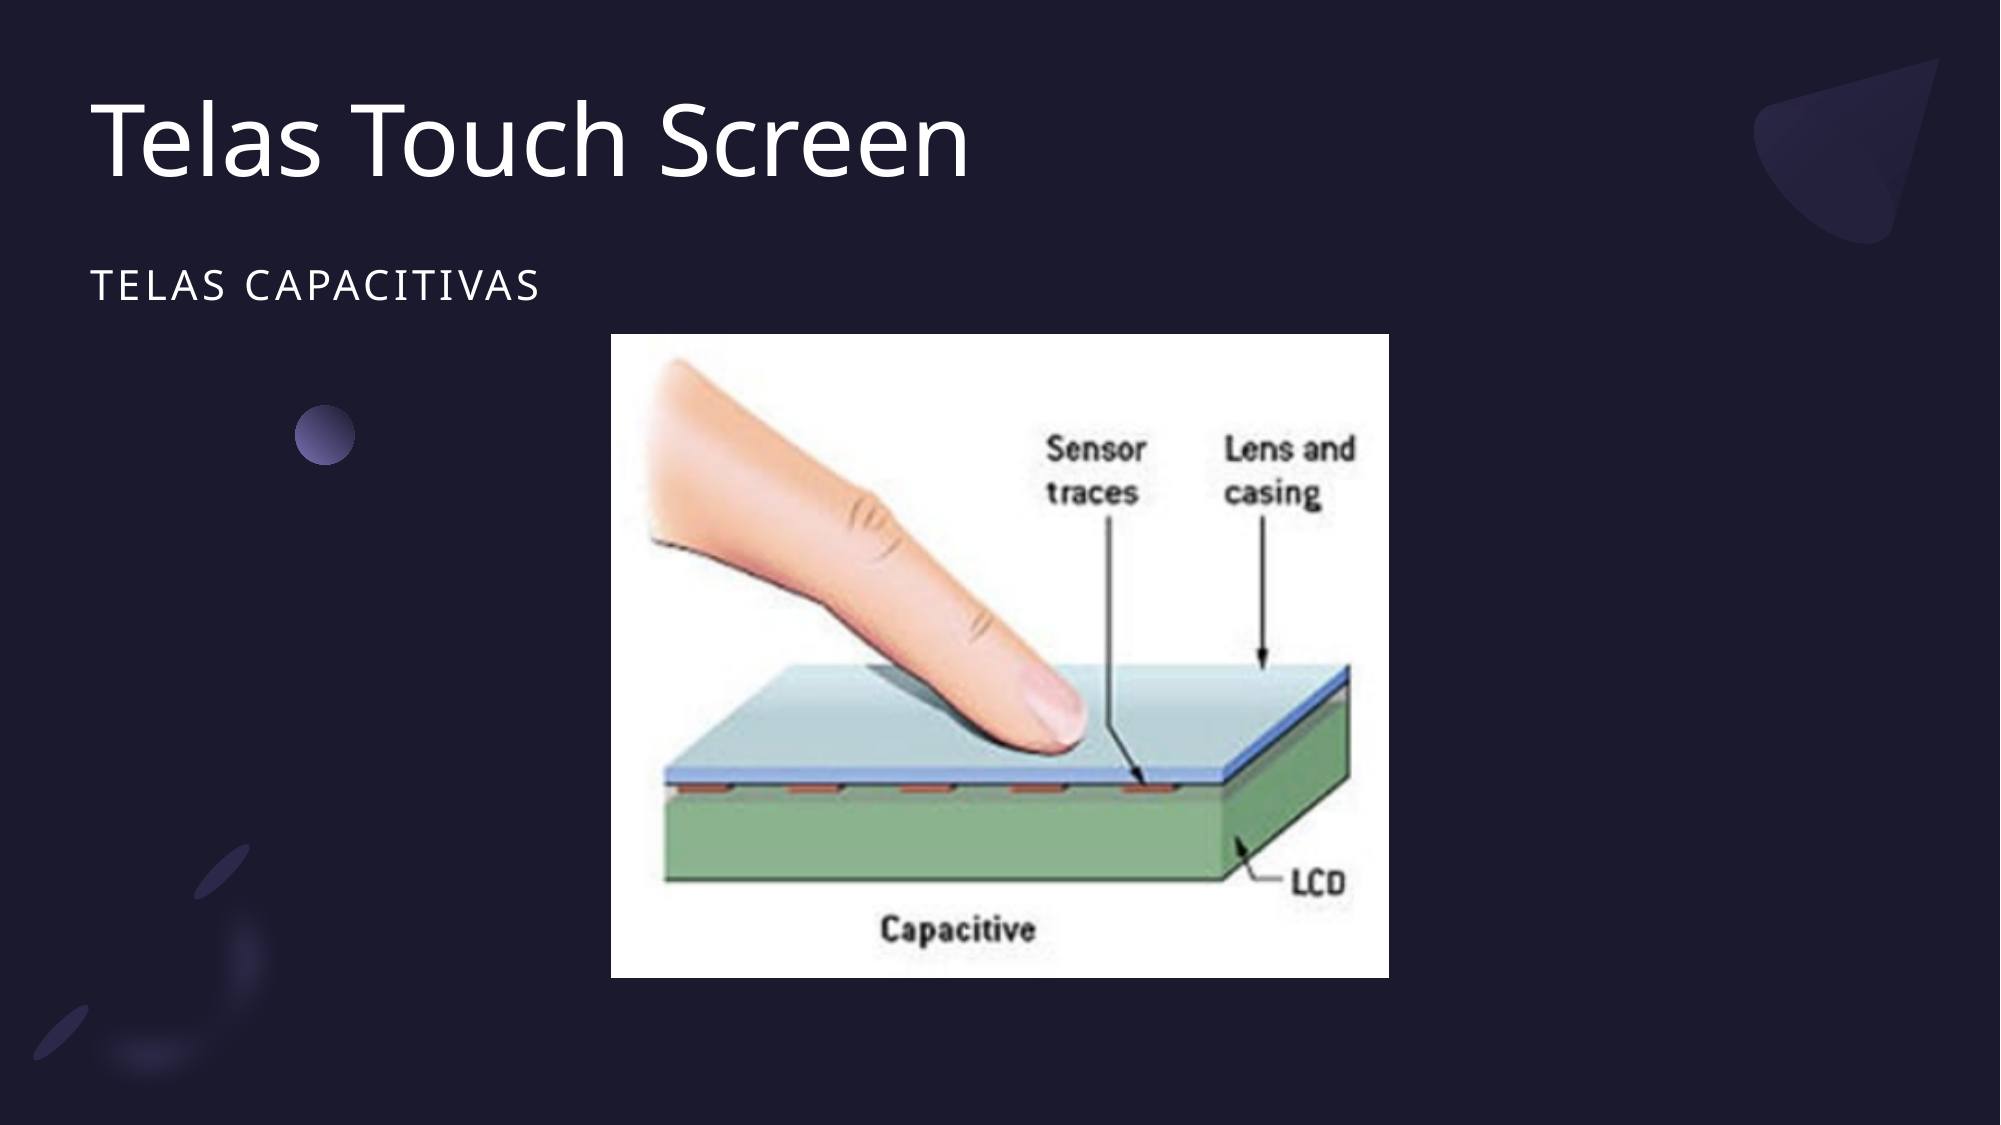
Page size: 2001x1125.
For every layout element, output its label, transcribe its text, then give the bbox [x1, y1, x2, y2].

picture [611, 334, 1389, 978]
title Telas Touch Screen [90, 90, 1911, 309]
list Telas Capacitivas [90, 220, 675, 309]
